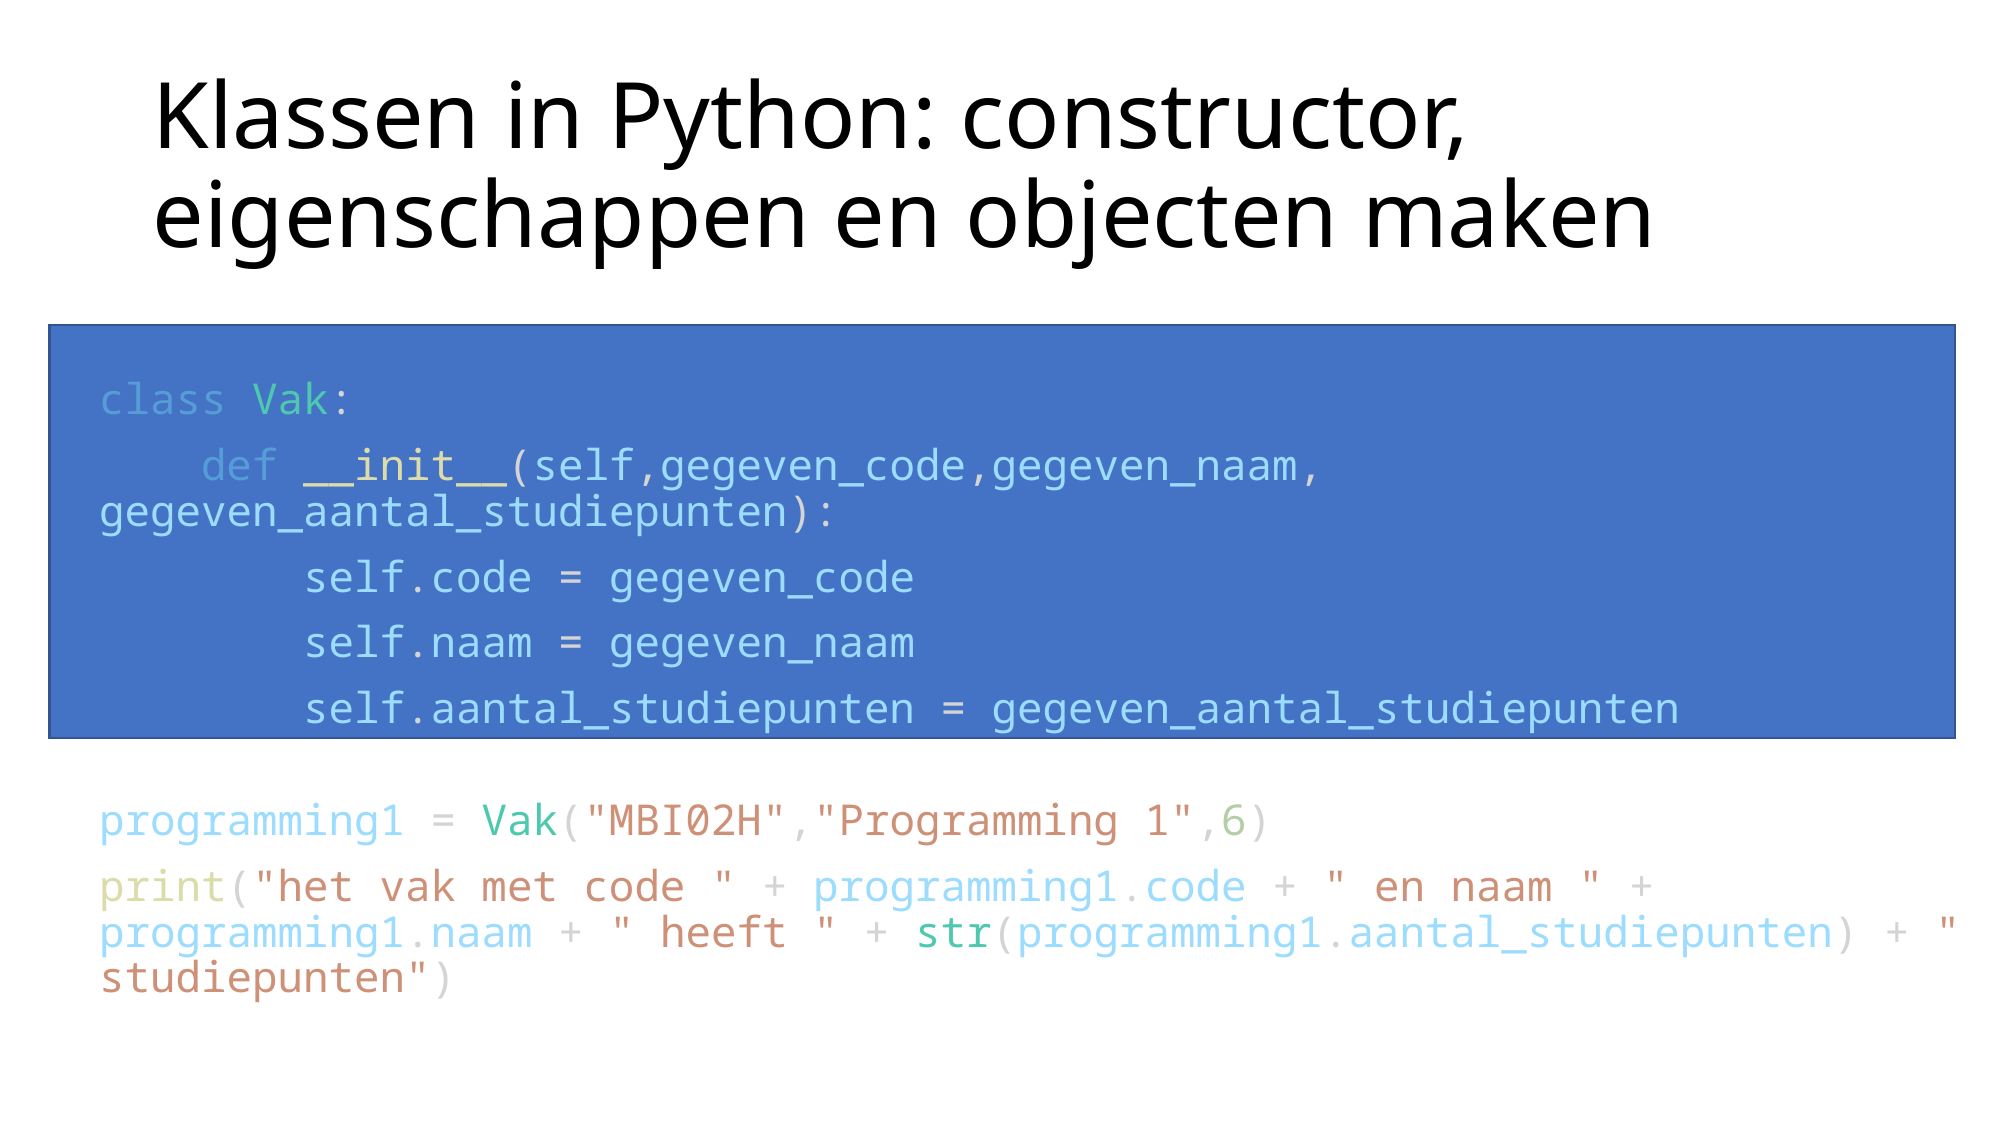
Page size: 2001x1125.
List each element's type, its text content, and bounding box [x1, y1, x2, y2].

text_box [48, 324, 84, 739]
title Klassen in Python: constructor, eigenschappen en objecten maken [137, 59, 1863, 278]
list class Vak: def __init__(self,gegeven_code,gegeven_naam, gegeven_aantal_studiepunten): self.code = gegeven_code self.naam = gegeven_naam self.aantal_studiepunten = gegeven_aantal_studiepunten programming1 = Vak("MBI02H","Programming 1",6) print("het vak met code " + programming1.code + " en naam " + programming1.naam + " heeft " + str(programming1.aantal_studiepunten) + " studiepunten") [84, 299, 2000, 1014]
